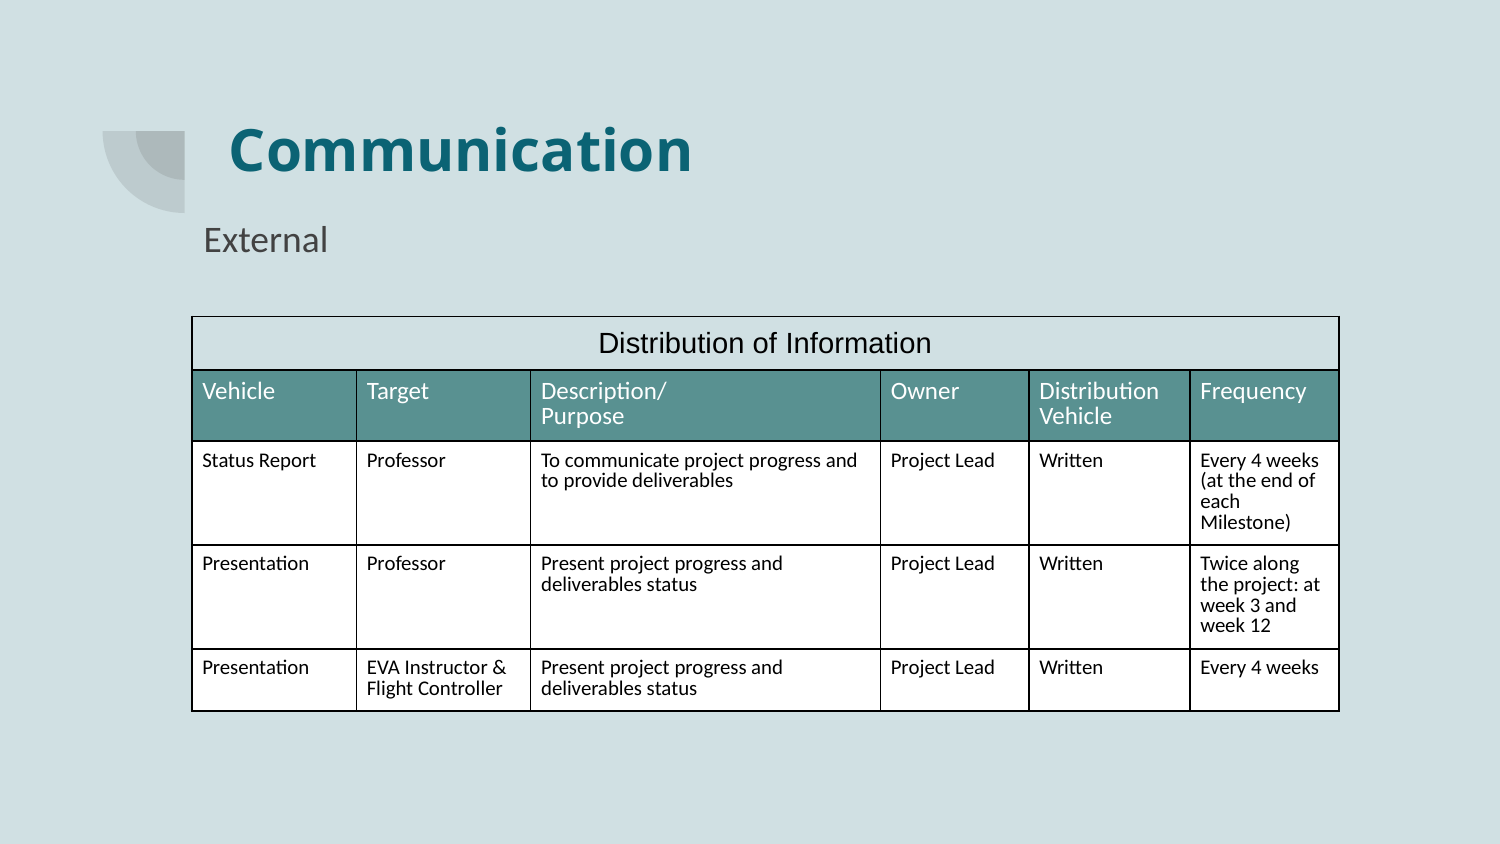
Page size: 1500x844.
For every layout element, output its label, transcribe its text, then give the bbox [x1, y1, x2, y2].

table_cell Vehicle [193, 371, 356, 440]
table_header Distribution of Information [193, 317, 1338, 369]
table_cell Professor [357, 546, 530, 648]
table_cell Project Lead [881, 546, 1028, 648]
table_cell Written [1030, 442, 1189, 544]
list External [188, 199, 1343, 286]
table_cell Status Report [193, 442, 356, 544]
table_cell To communicate project progress and to provide deliverables [531, 442, 880, 544]
table_cell Professor [357, 442, 530, 544]
table_cell Every 4 weeks [1191, 650, 1338, 710]
table_cell Present project progress and deliverables status [531, 650, 880, 710]
table_cell Target [357, 371, 530, 440]
table_cell Description/ Purpose [531, 371, 880, 440]
table_cell Project Lead [881, 650, 1028, 710]
table_cell Presentation [193, 546, 356, 648]
table_cell Frequency [1191, 371, 1338, 440]
table_cell Distribution Vehicle [1030, 371, 1189, 440]
title Communication [213, 98, 1368, 263]
table_cell Present project progress and deliverables status [531, 546, 880, 648]
table_cell Owner [881, 371, 1028, 440]
table_cell Written [1030, 650, 1189, 710]
table_cell Twice along the project: at week 3 and week 12 [1191, 546, 1338, 648]
table_cell Project Lead [881, 442, 1028, 544]
table_cell Written [1030, 546, 1189, 648]
table_cell Presentation [193, 650, 356, 710]
table_cell Every 4 weeks (at the end of each Milestone) [1191, 442, 1338, 544]
table_cell EVA Instructor & Flight Controller [357, 650, 530, 710]
